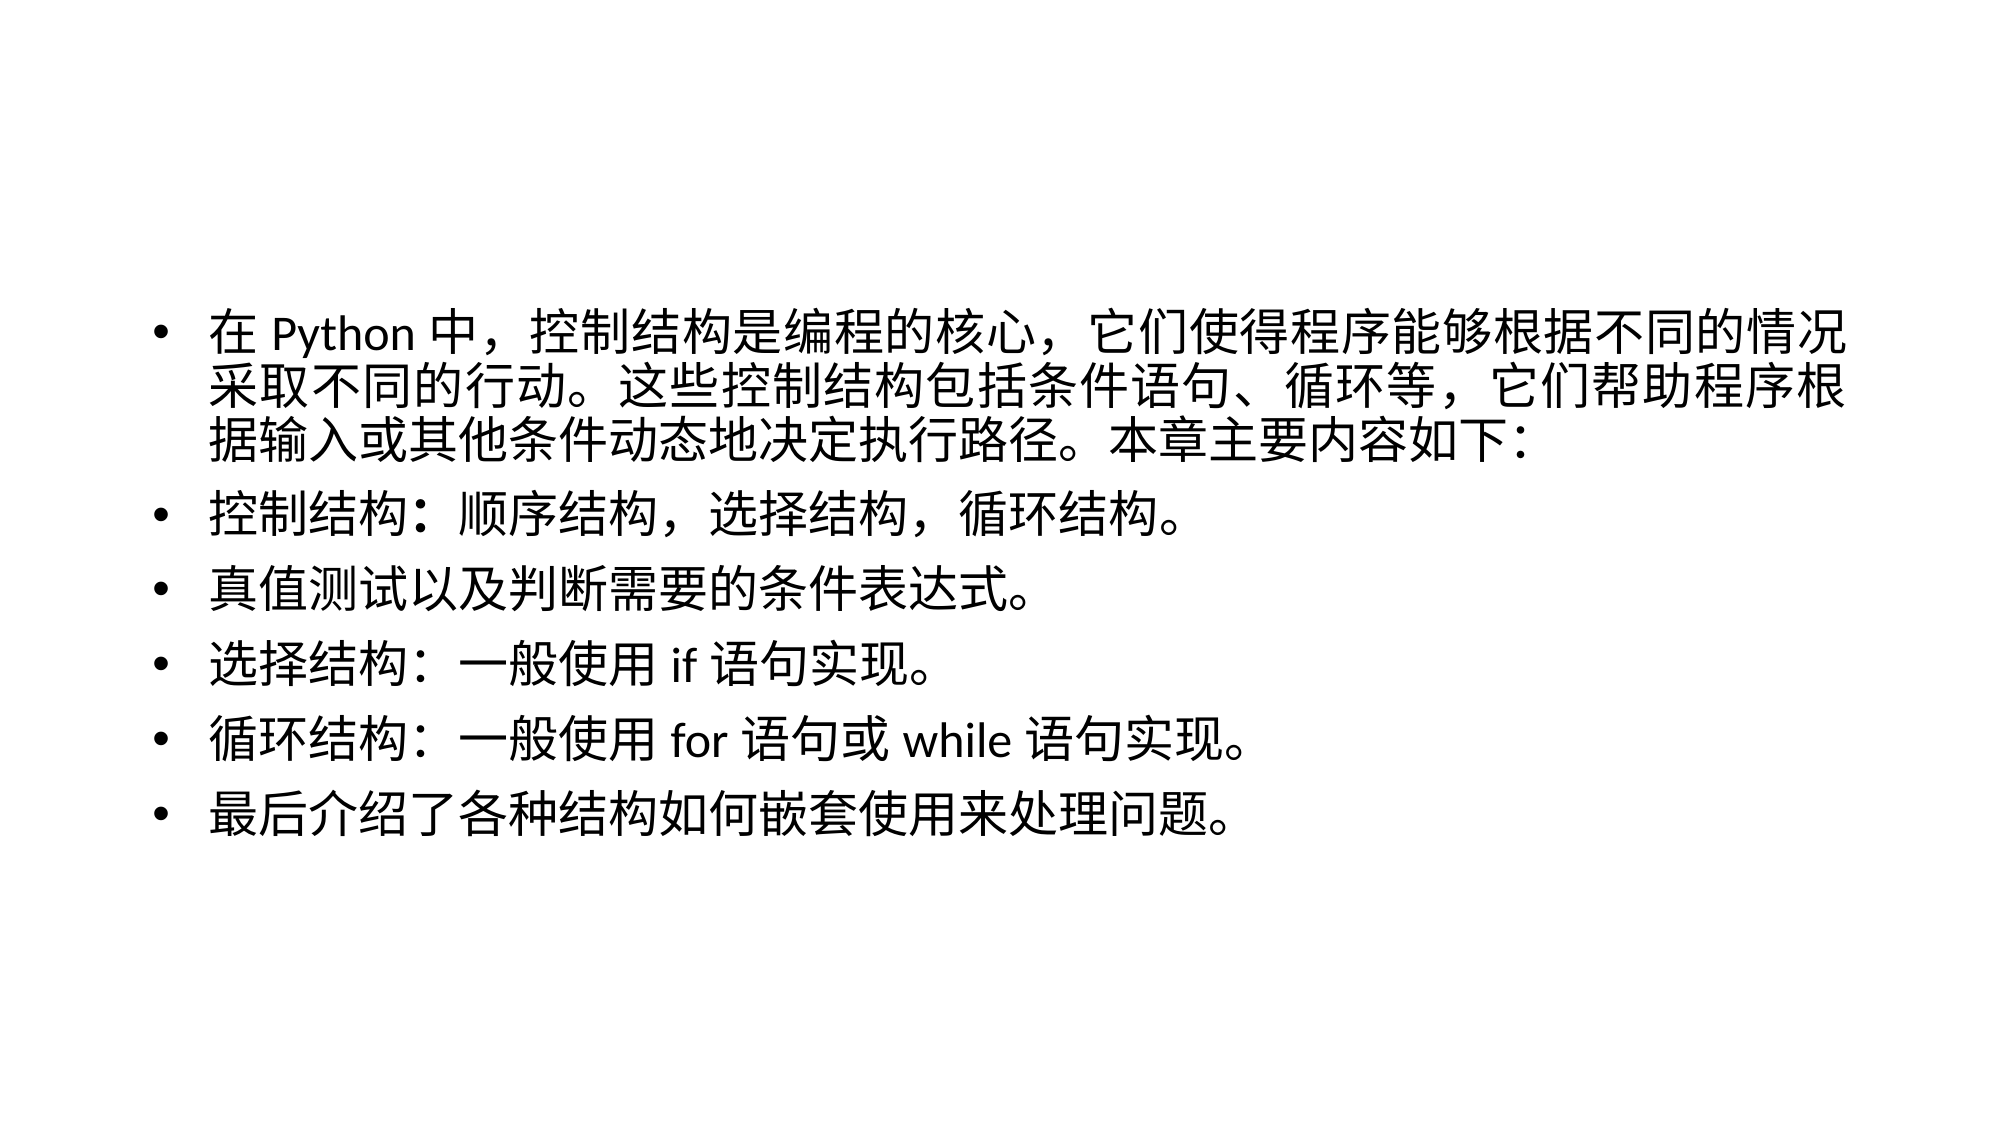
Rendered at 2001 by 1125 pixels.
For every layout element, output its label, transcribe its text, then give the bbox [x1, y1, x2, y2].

text_box 在Python中，控制结构是编程的核心，它们使得程序能够根据不同的情况采取不同的行动。这些控制结构包括条件语句、循环等，它们帮助程序根据输入或其他条件动态地决定执行路径。本章主要内容如下： 控制结构：顺序结构，选择结构，循环结构。 真值测试以及判断需要的条件表达式。 选择结构：一般使用if语句实现。 循环结构：一般使用for语句或while语句实现。 最后介绍了各种结构如何嵌套使用来处理问题。 [137, 299, 1863, 851]
